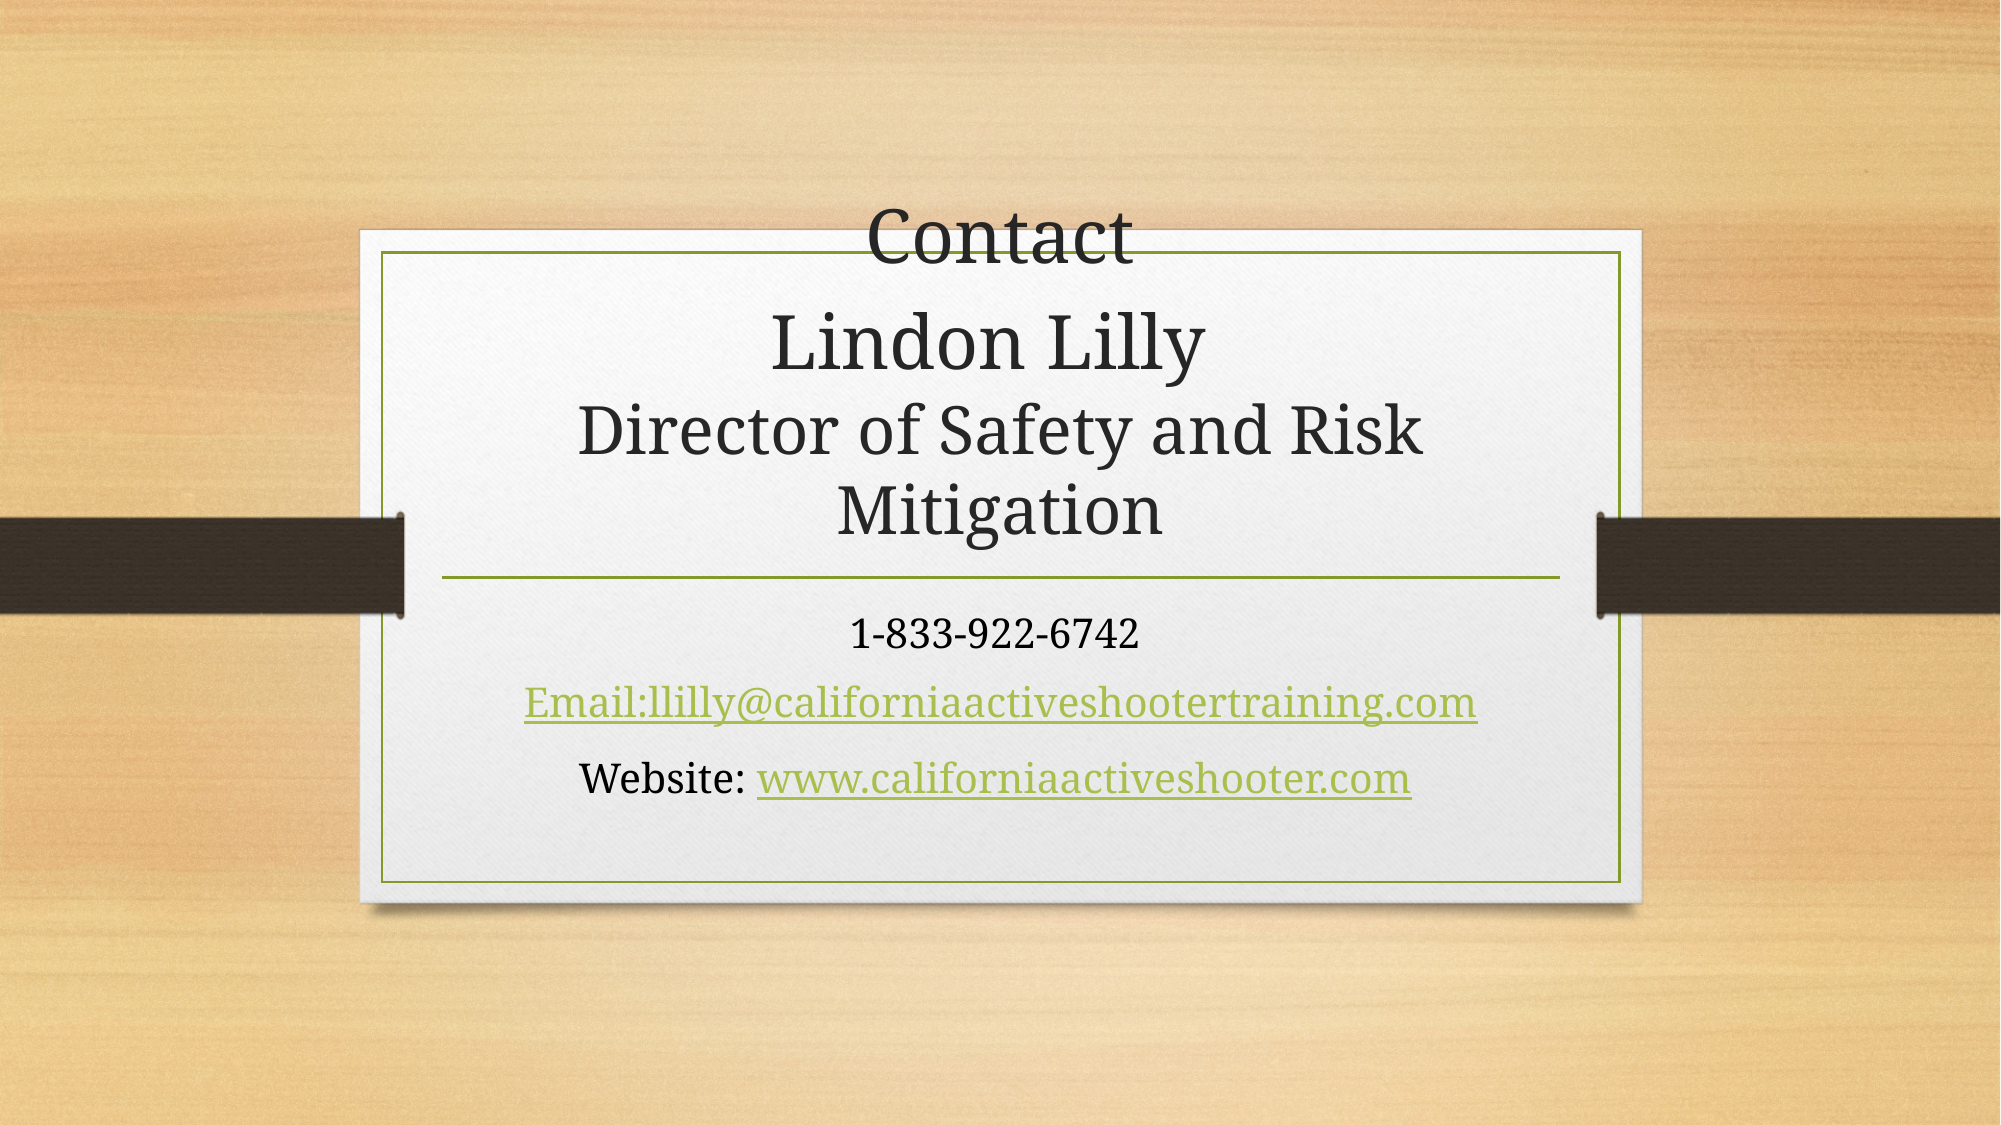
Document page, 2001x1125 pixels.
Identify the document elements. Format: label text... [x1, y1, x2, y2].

title Contact Lindon Lilly Director of Safety and Risk Mitigation [441, 306, 1560, 556]
picture [0, 0, 2001, 1125]
subtitle 1-833-922-6742 Email:llilly@californiaactiveshootertraining.com Website: www.californiaactiveshooter.com [441, 600, 1560, 817]
